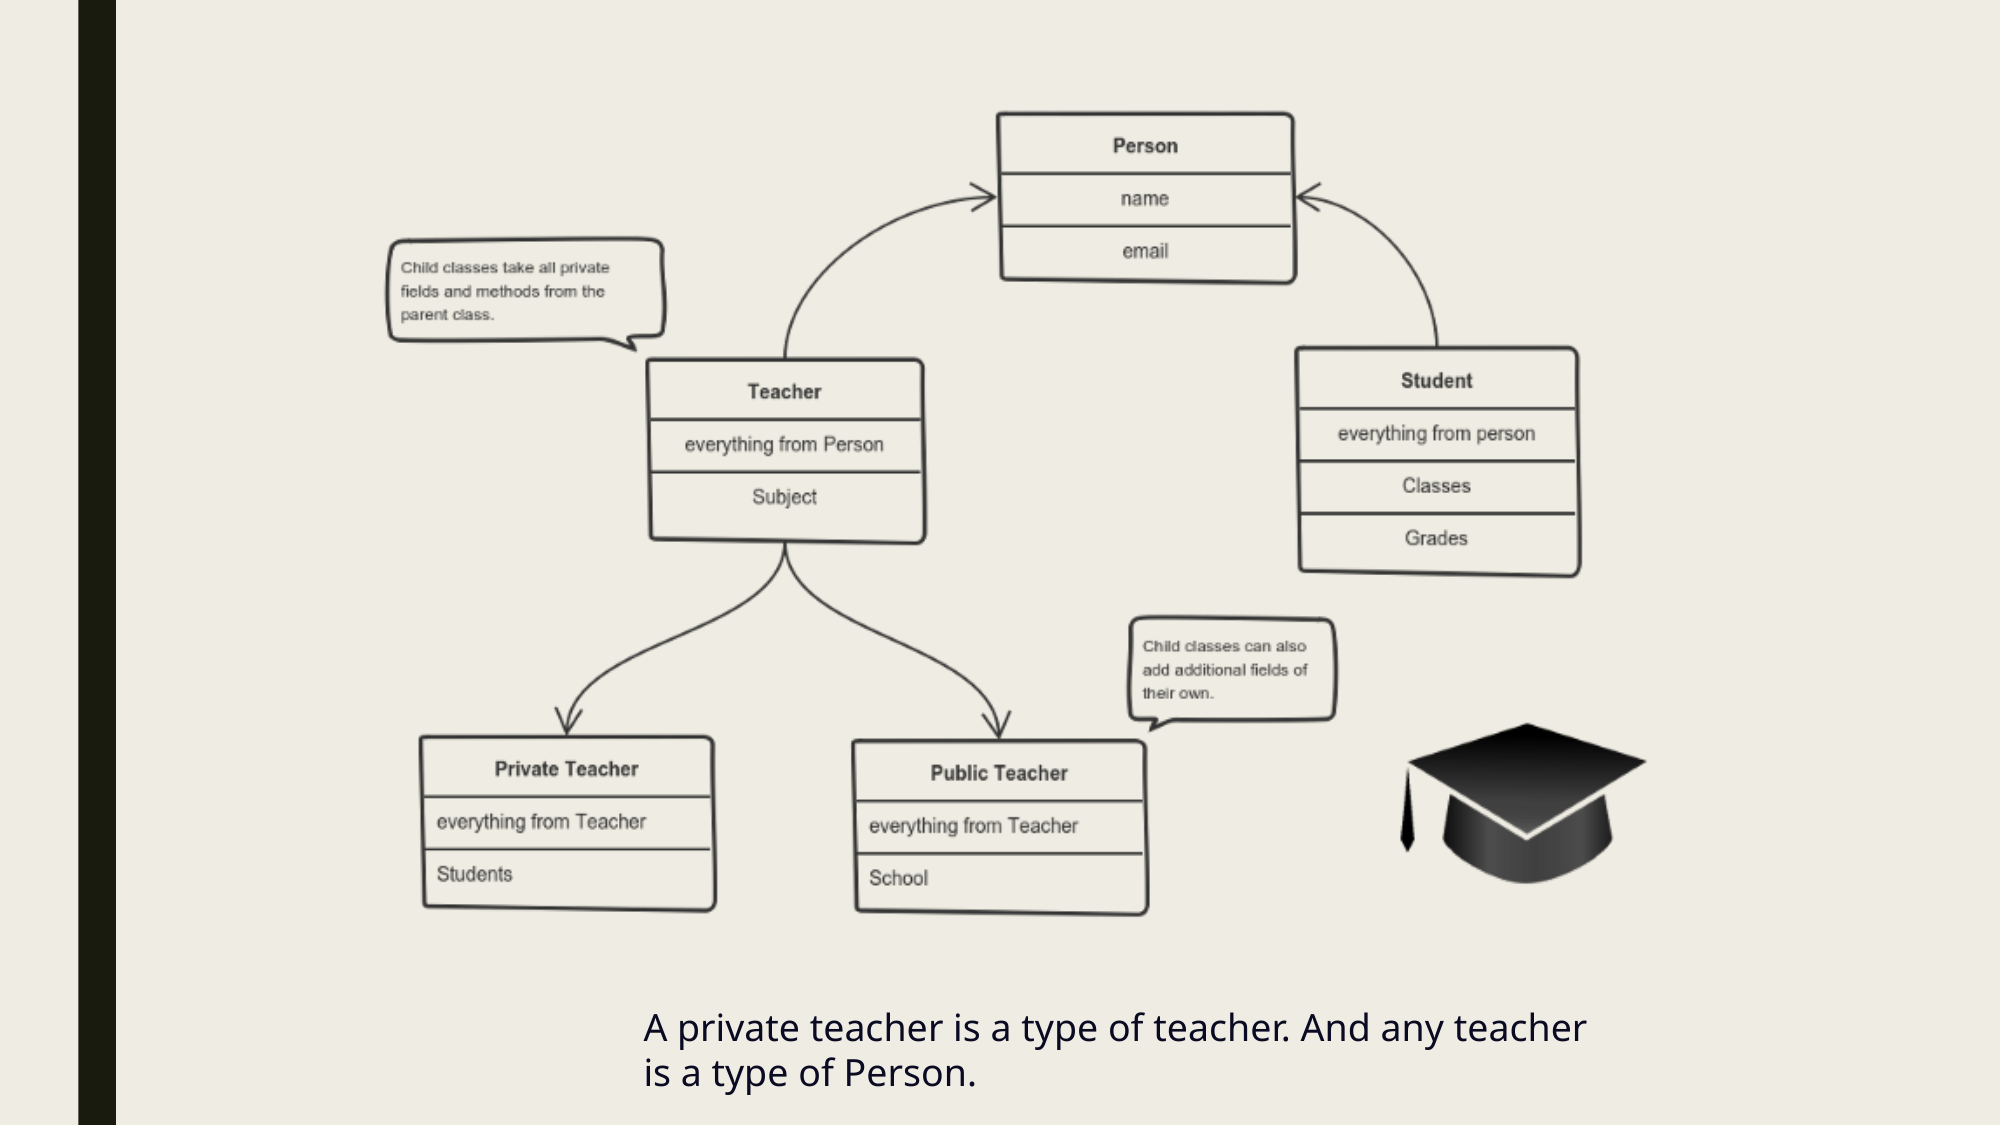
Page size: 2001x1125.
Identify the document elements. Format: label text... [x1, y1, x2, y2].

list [339, 55, 1734, 931]
text_box A private teacher is a type of teacher. And any teacher is a type of Person. [628, 996, 1629, 1101]
